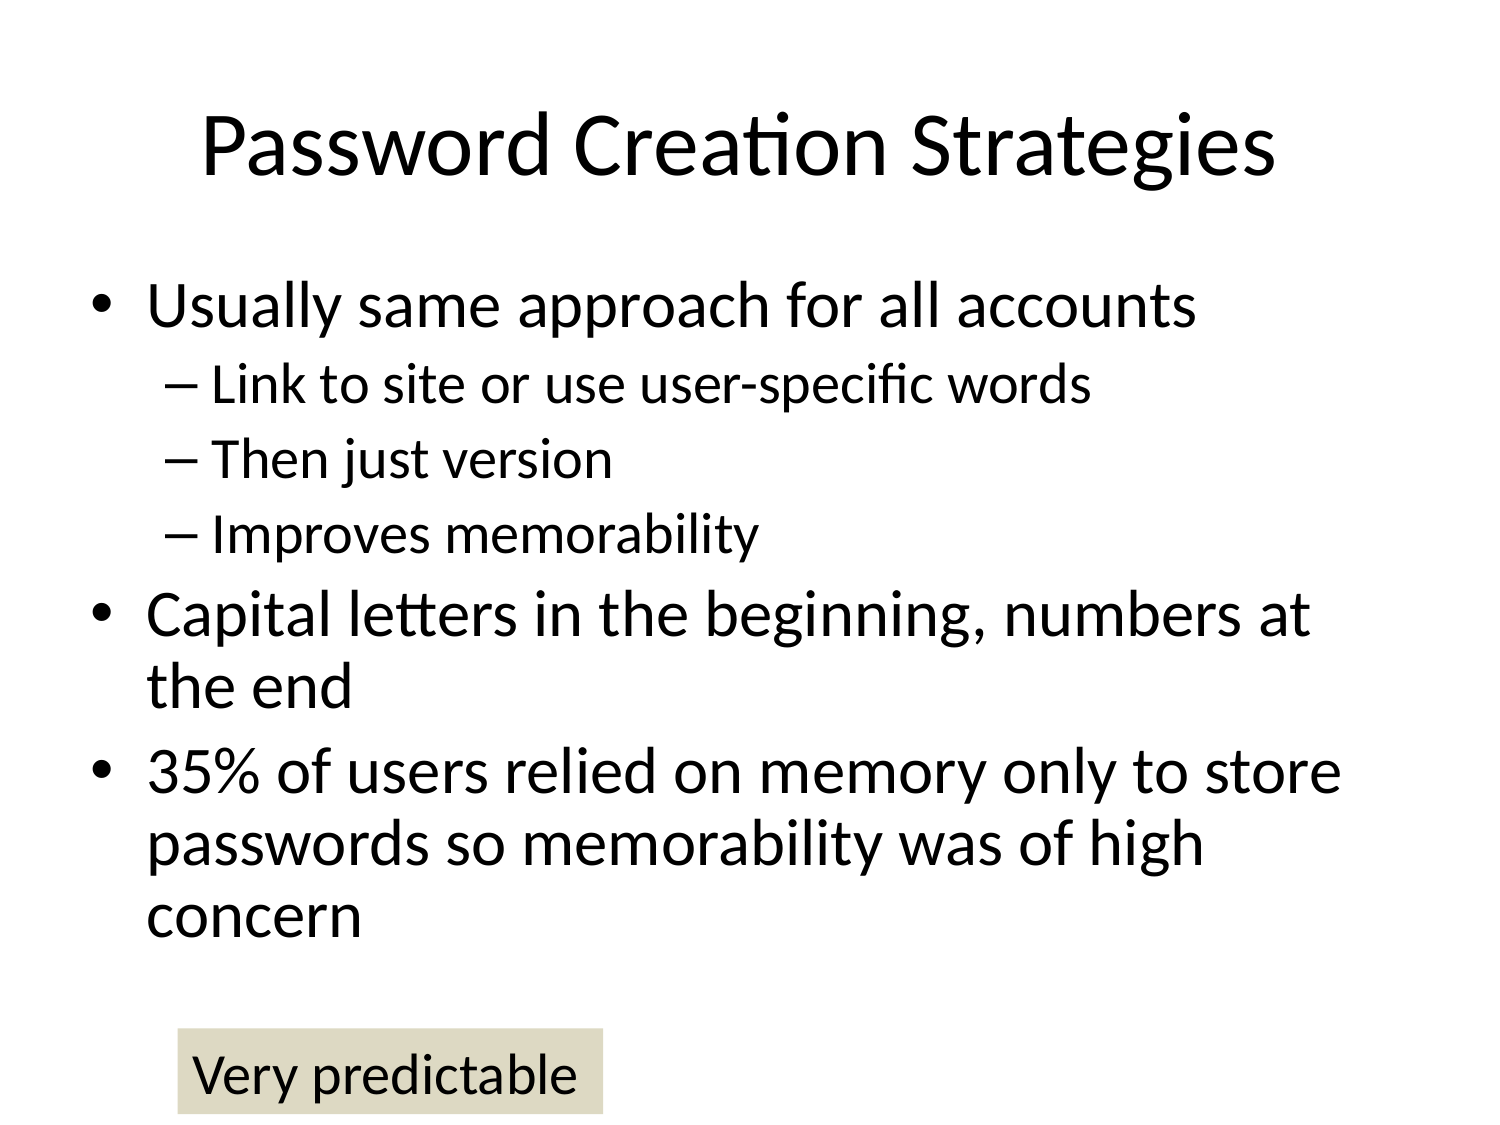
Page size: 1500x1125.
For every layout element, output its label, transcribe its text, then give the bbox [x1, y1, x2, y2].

title Password Creation Strategies [75, 45, 1425, 233]
list Usually same approach for all accounts Link to site or use user-specific words Then just version Improves memorability Capital letters in the beginning, numbers at the end 35% of users relied on memory only to store passwords so memorability was of high concern [75, 262, 1425, 1005]
text_box Very predictable [177, 1028, 604, 1115]
